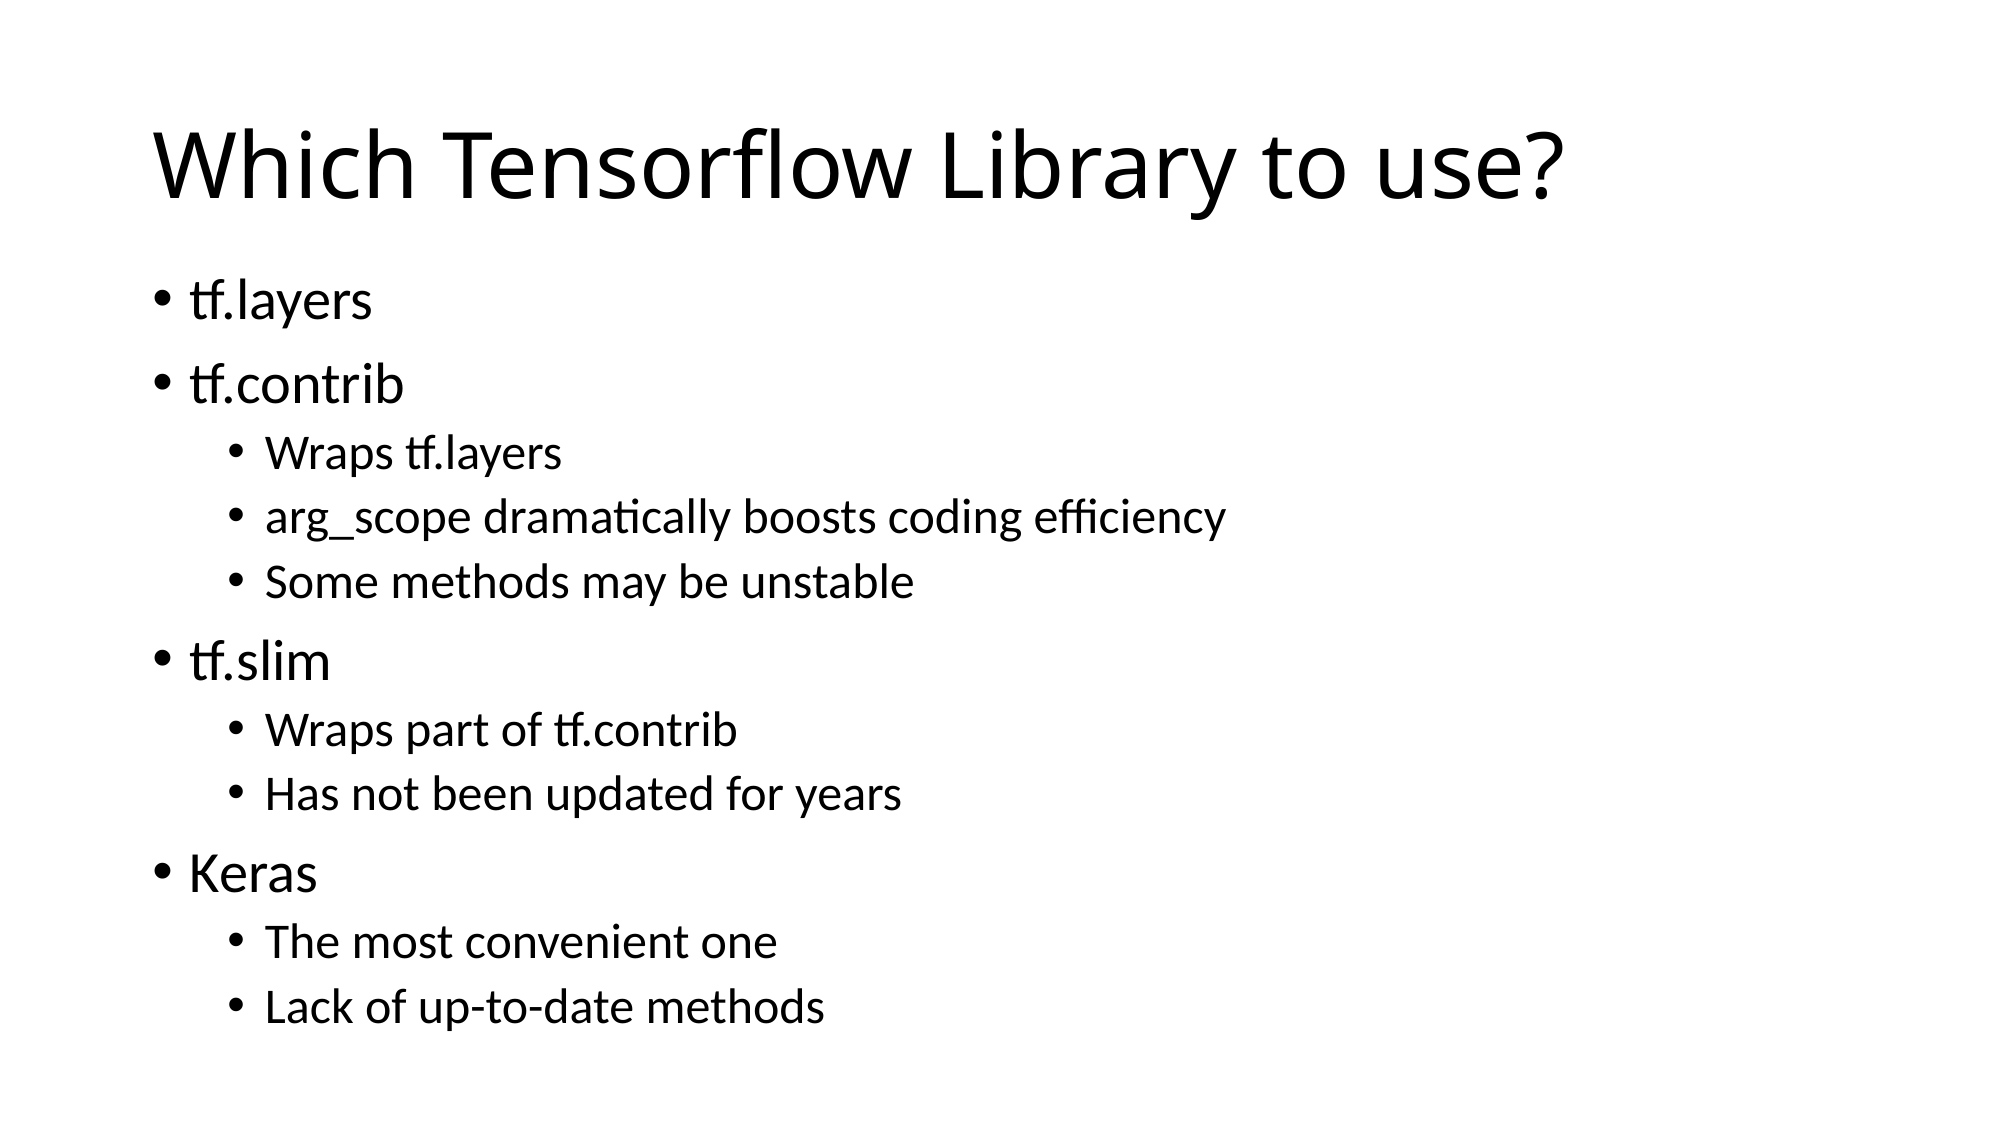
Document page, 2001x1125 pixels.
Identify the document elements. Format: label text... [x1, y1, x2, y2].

list tf.layers tf.contrib Wraps tf.layers arg_scope dramatically boosts coding efficiency Some methods may be unstable tf.slim Wraps part of tf.contrib Has not been updated for years Keras The most convenient one Lack of up-to-date methods [137, 261, 1863, 1066]
title Which Tensorflow Library to use? [137, 59, 1863, 261]
